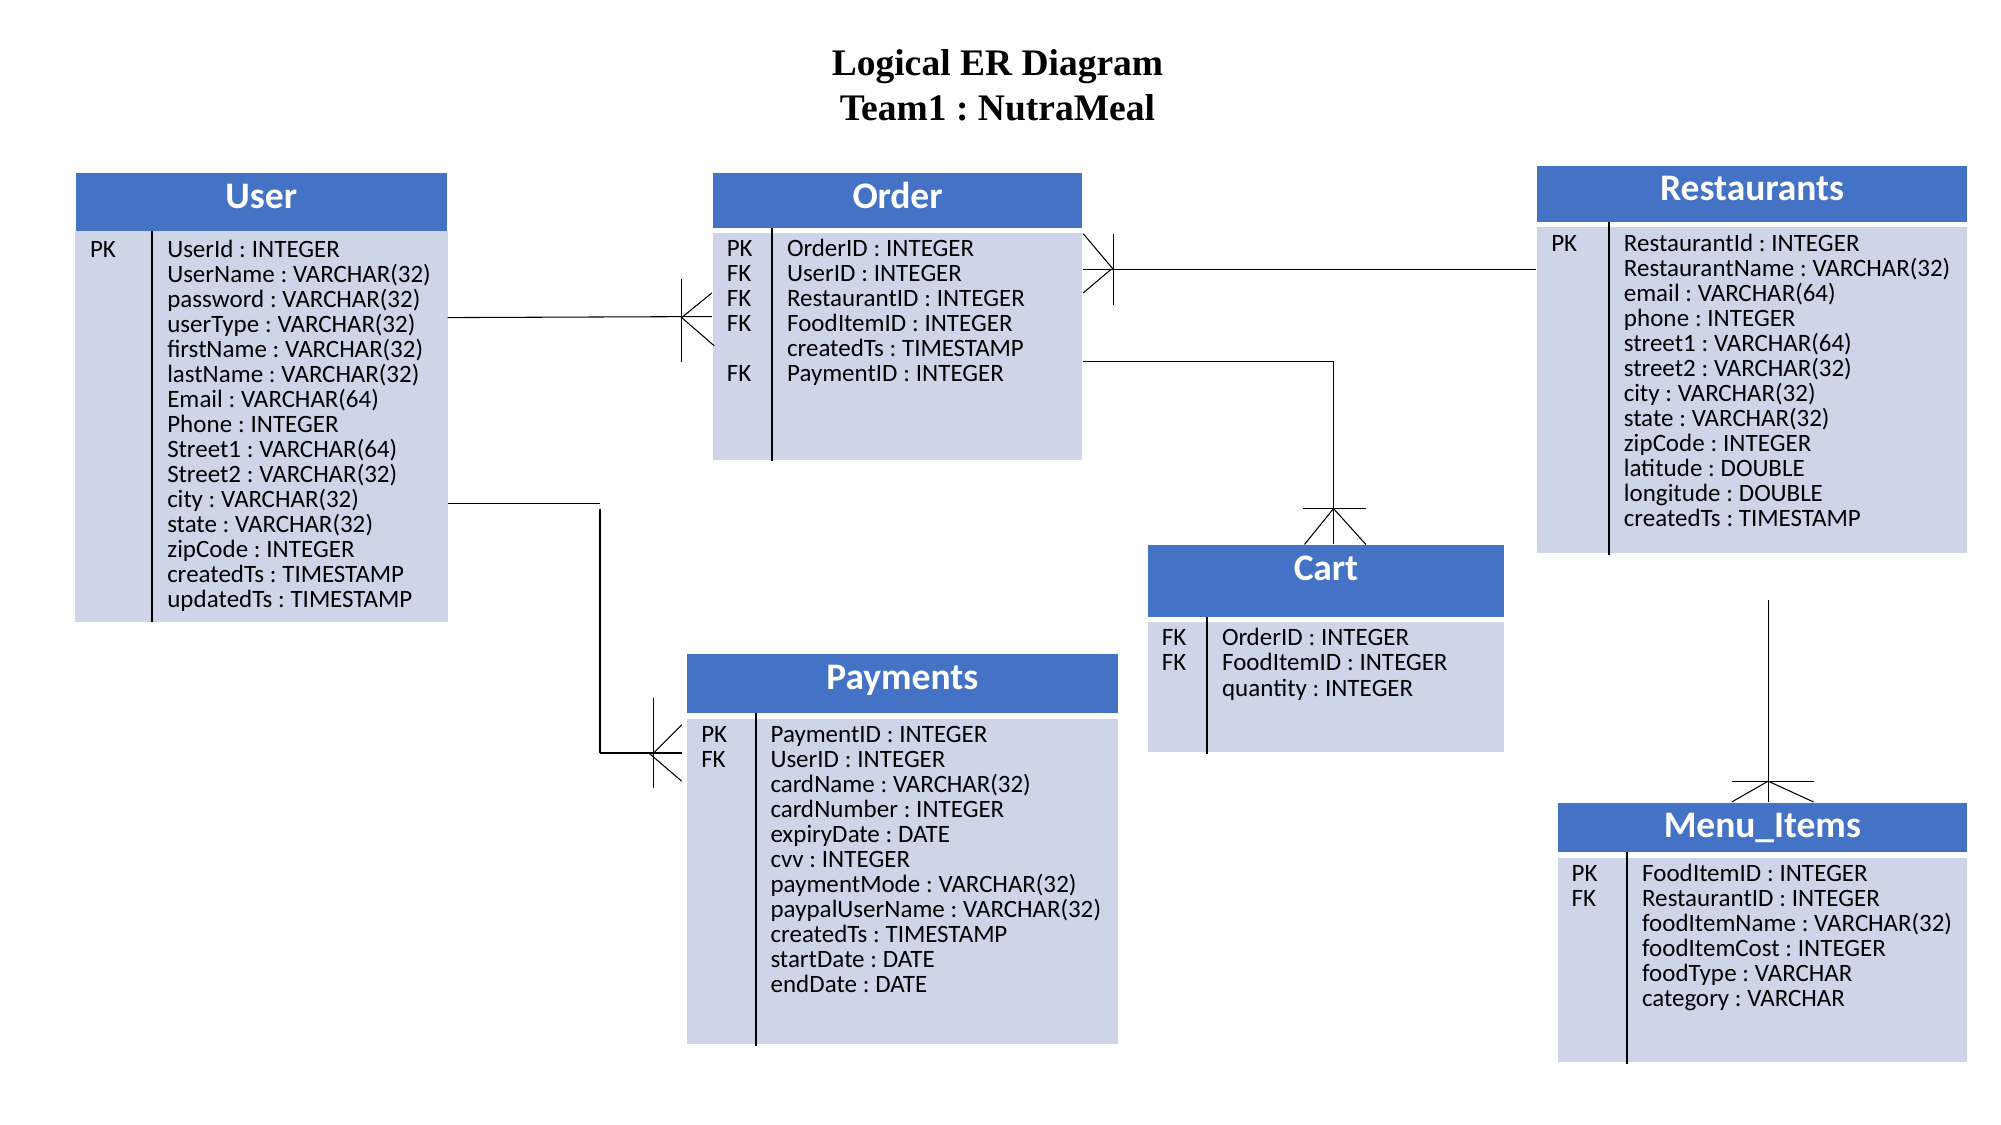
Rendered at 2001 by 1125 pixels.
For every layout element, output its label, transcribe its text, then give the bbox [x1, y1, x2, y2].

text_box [682, 292, 712, 317]
table_cell PK FK FK FK FK [713, 233, 771, 460]
table_header Cart [1148, 545, 1504, 617]
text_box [654, 754, 682, 782]
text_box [1304, 509, 1333, 545]
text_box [1333, 509, 1366, 545]
table_cell FoodItemID : INTEGER RestaurantID : INTEGER foodItemName : VARCHAR(32) foodItemCost : INTEGER foodType : VARCHAR category : VARCHAR [1628, 858, 1967, 1062]
table_cell PK [75, 231, 151, 622]
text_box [1768, 782, 1814, 802]
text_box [648, 753, 653, 782]
table_cell FK FK [1148, 622, 1206, 752]
text_box Logical ER Diagram Team1 : NutraMeal [778, 30, 1217, 135]
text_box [682, 317, 715, 346]
table_cell PK [1537, 227, 1608, 553]
table_cell UserId : INTEGER UserName : VARCHAR(32) password : VARCHAR(32) userType : VARCHAR(32) firstName : VARCHAR(32) lastName : VARCHAR(32) Email : VARCHAR(64) Phone : INTEGER Street1 : VARCHAR(64) Street2 : VARCHAR(32) city : VARCHAR(32) state : VARCHAR(32) zipCode : INTEGER createdTs : TIMESTAMP updatedTs : TIMESTAMP [153, 231, 448, 622]
table_header User [76, 173, 447, 231]
table_header Payments [687, 654, 1118, 713]
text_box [1083, 270, 1111, 293]
table_header Menu_Items [1558, 803, 1967, 852]
table_cell OrderID : INTEGER FoodItemID : INTEGER quantity : INTEGER [1208, 622, 1504, 752]
table_header Order [713, 173, 1082, 228]
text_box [654, 724, 682, 754]
table_cell OrderID : INTEGER UserID : INTEGER RestaurantID : INTEGER FoodItemID : INTEGER createdTs : TIMESTAMP PaymentID : INTEGER [773, 233, 1082, 460]
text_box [1731, 782, 1768, 802]
table_cell PaymentID : INTEGER UserID : INTEGER cardName : VARCHAR(32) cardNumber : INTEGER expiryDate : DATE cvv : INTEGER paymentMode : VARCHAR(32) paypalUserName : VARCHAR(32) createdTs : TIMESTAMP startDate : DATE endDate : DATE [757, 719, 1118, 1044]
table_cell RestaurantId : INTEGER RestaurantName : VARCHAR(32) email : VARCHAR(64) phone : INTEGER street1 : VARCHAR(64) street2 : VARCHAR(32) city : VARCHAR(32) state : VARCHAR(32) zipCode : INTEGER latitude : DOUBLE longitude : DOUBLE createdTs : TIMESTAMP [1610, 227, 1967, 553]
table_header Restaurants [1537, 166, 1967, 222]
table_cell PK FK [1558, 858, 1626, 1062]
table_cell PK FK [687, 719, 755, 1044]
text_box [1083, 233, 1113, 270]
